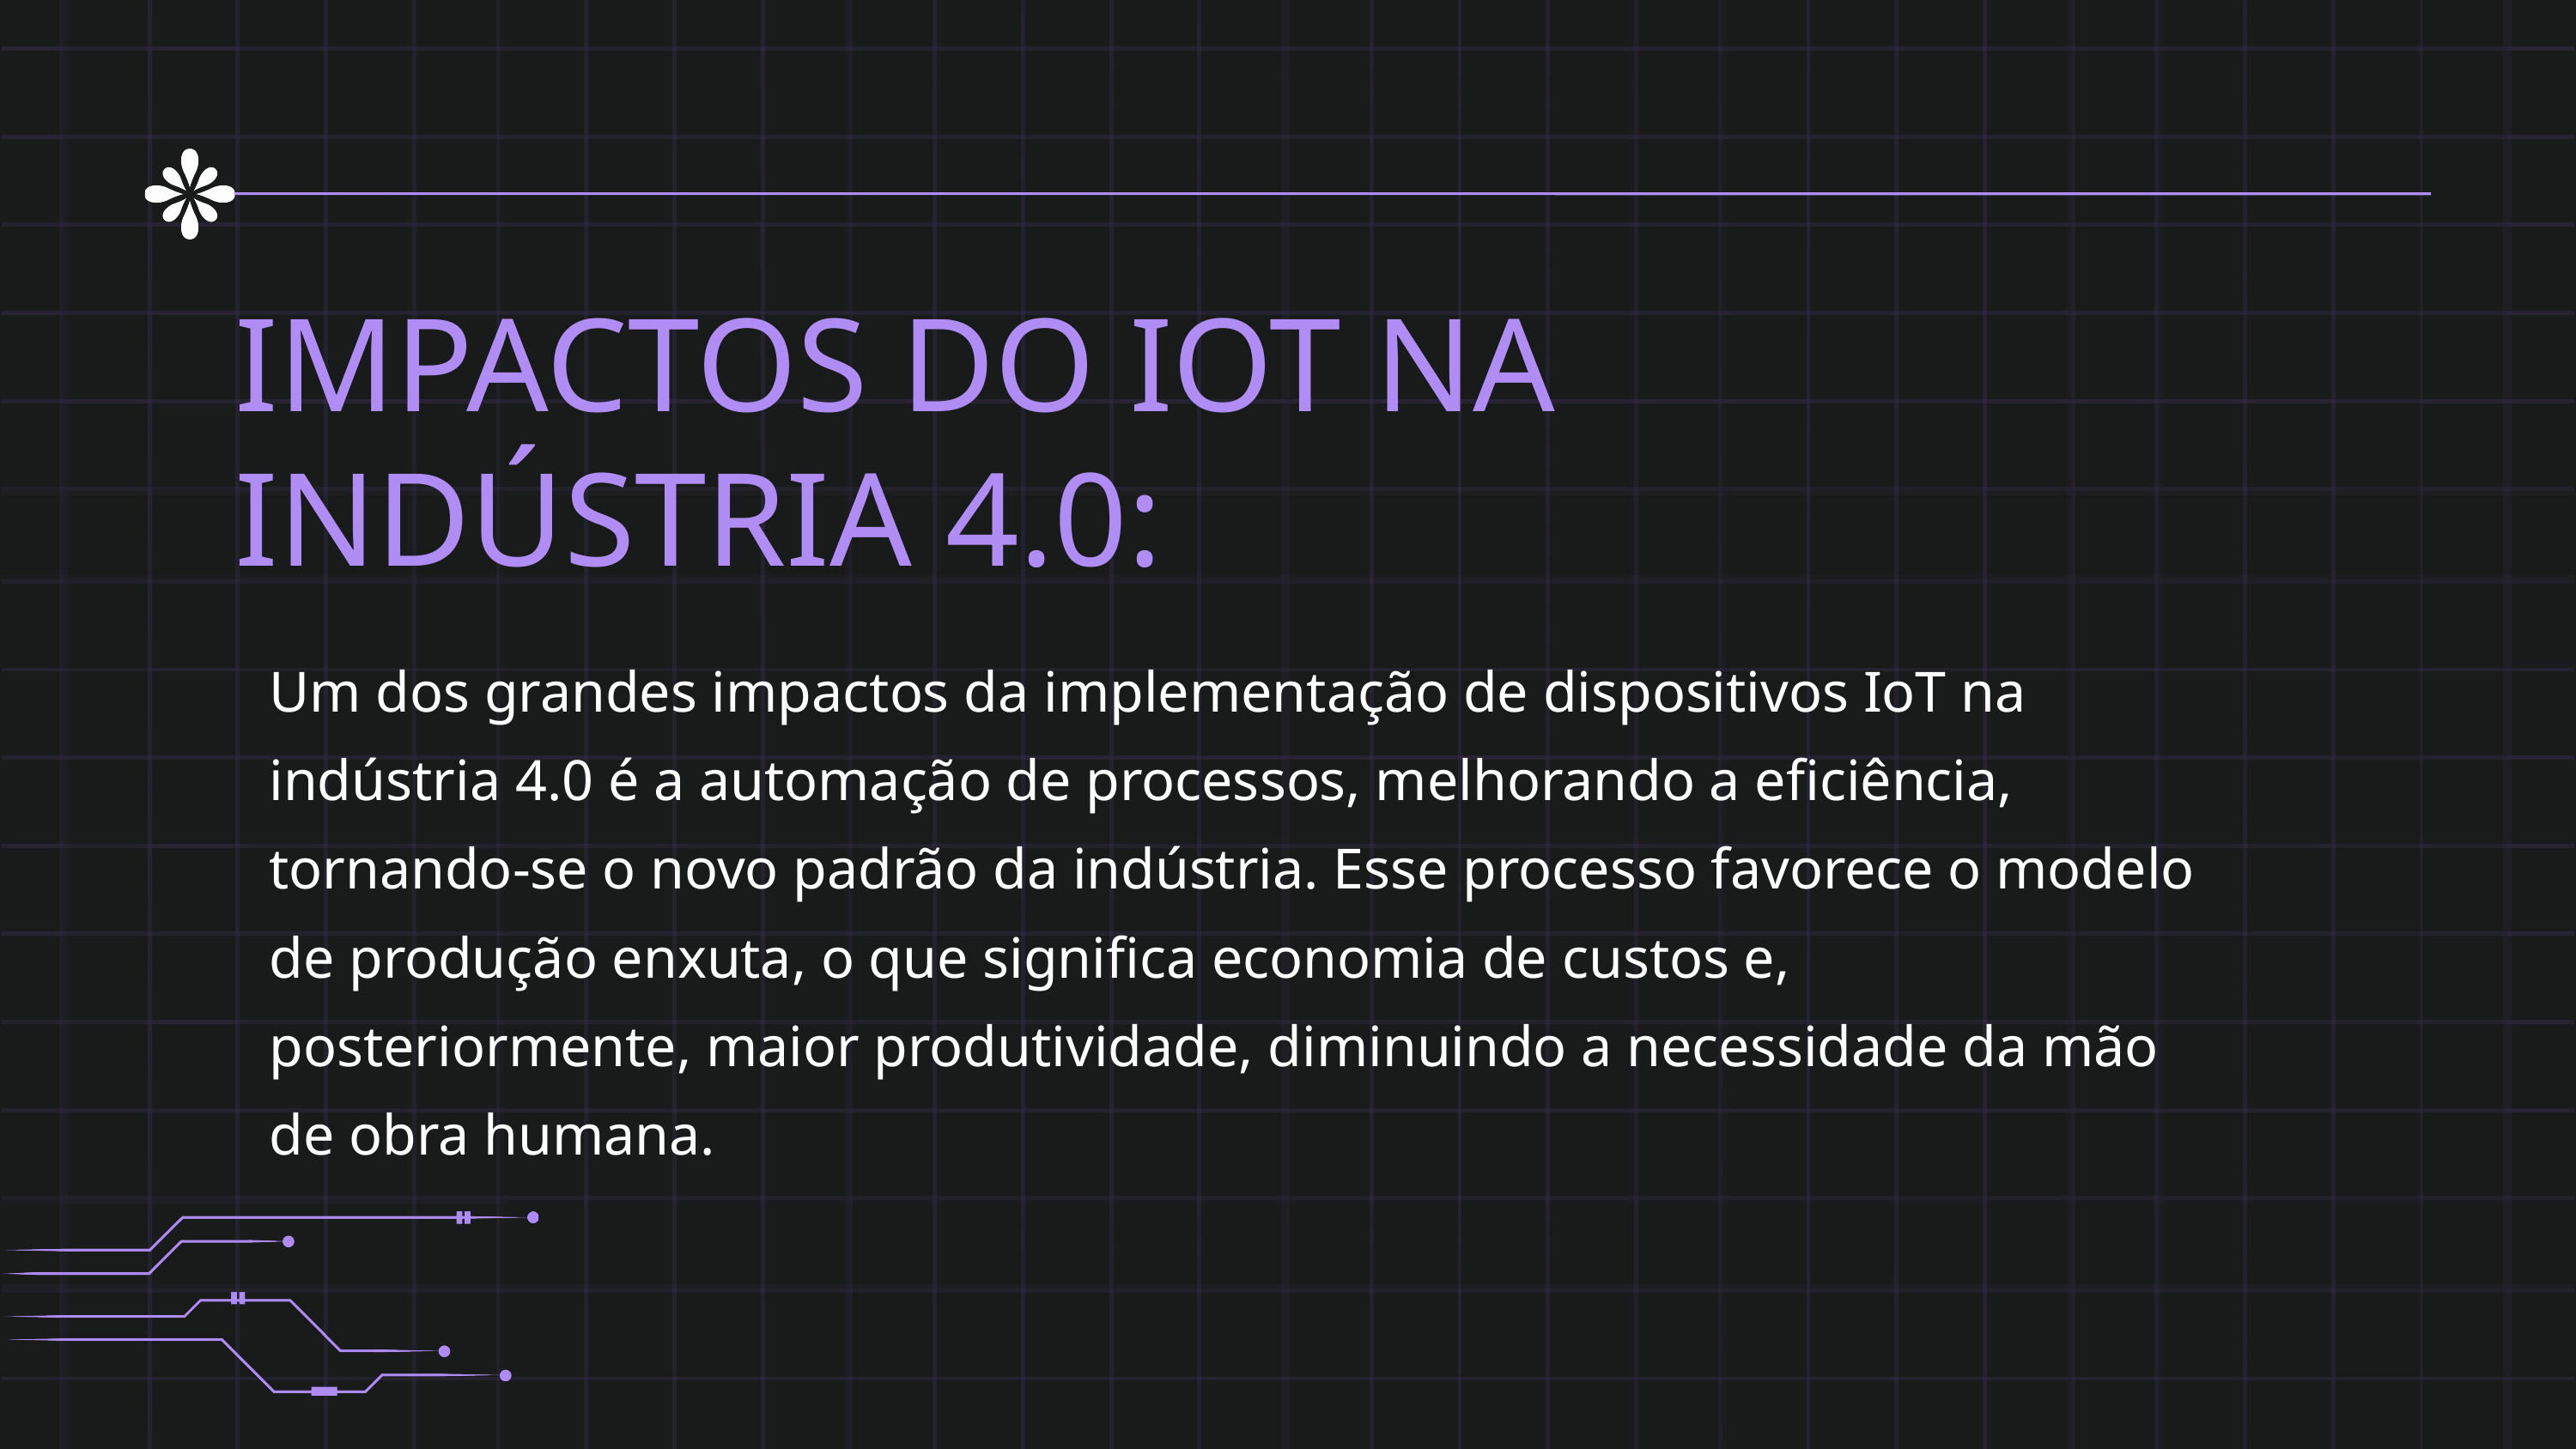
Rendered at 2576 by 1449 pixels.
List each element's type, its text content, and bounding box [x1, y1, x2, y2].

text_box [0, 1211, 539, 1396]
text_box [1, 0, 2575, 1449]
text_box Um dos grandes impactos da implementação de dispositivos IoT na indústria 4.0 é a automação de processos, melhorando a eficiência, tornando-se o novo padrão da indústria. Esse processo favorece o modelo de produção enxuta, o que significa economia de custos e, posteriormente, maior produtividade, diminuindo a necessidade da mão de obra humana. [269, 634, 2205, 1255]
text_box [144, 149, 235, 239]
text_box IMPACTOS DO IOT NA INDÚSTRIA 4.0: [234, 282, 1805, 592]
